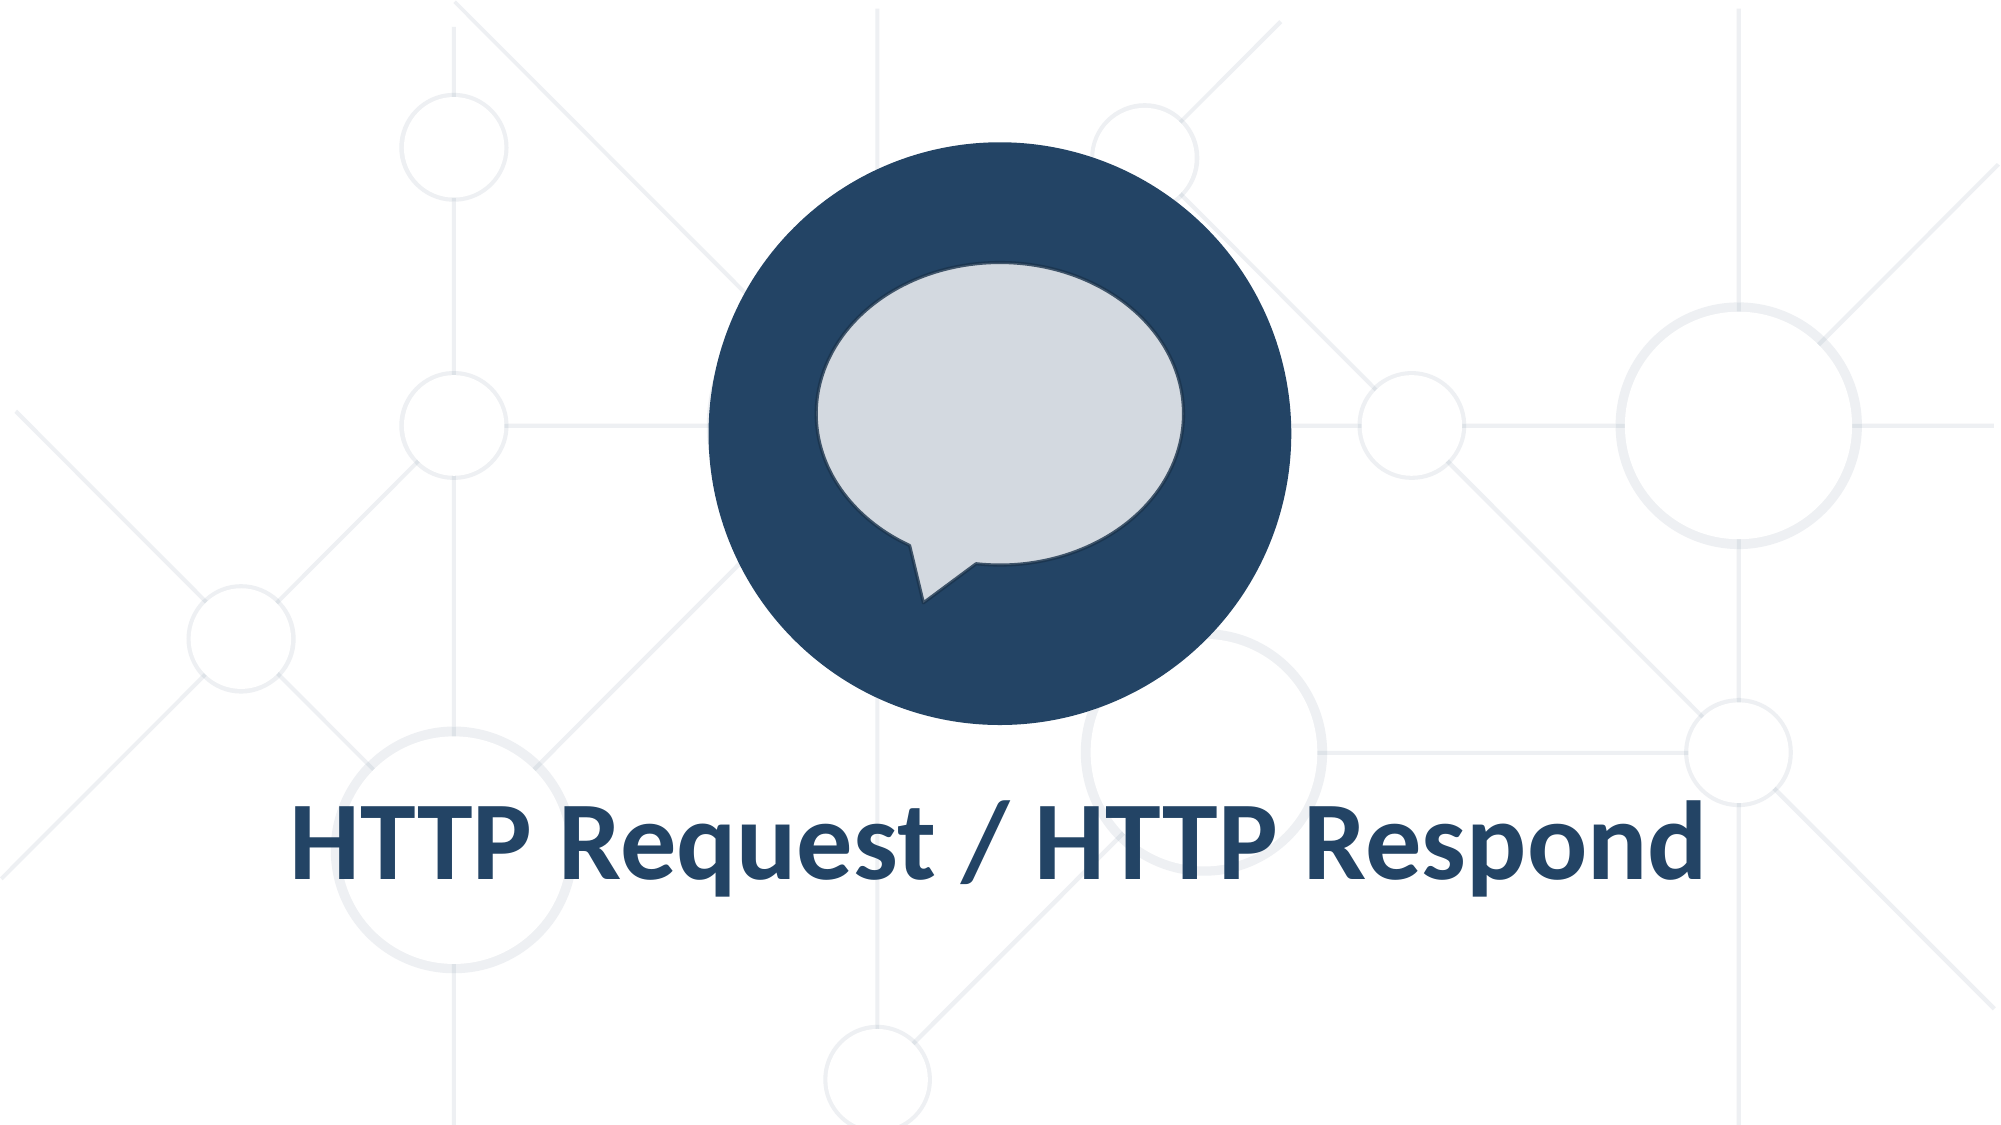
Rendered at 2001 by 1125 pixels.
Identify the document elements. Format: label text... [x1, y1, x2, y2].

text_box [814, 260, 1186, 605]
title HTTP Request / HTTP Respond [100, 771, 1900, 898]
